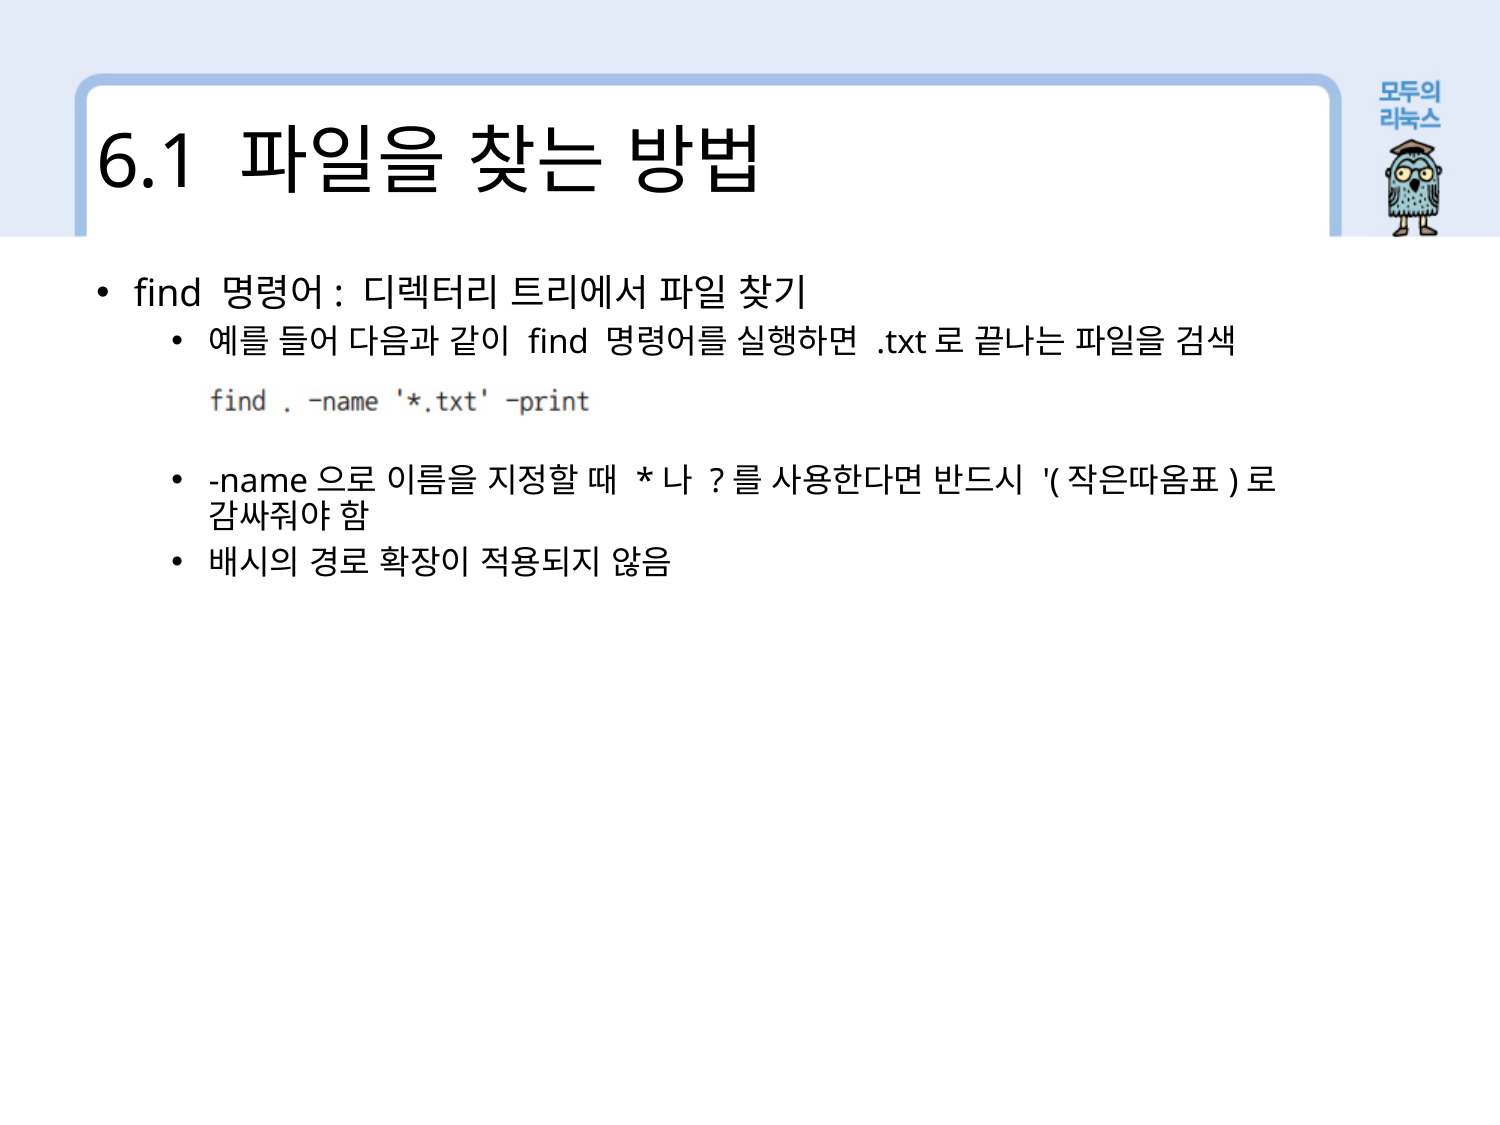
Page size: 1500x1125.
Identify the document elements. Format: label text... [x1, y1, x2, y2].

text_box 6.1 파일을 찾는 방법 [81, 115, 1335, 221]
picture [0, 0, 1500, 1125]
text_box find 명령어: 디렉터리 트리에서 파일 찾기 예를 들어 다음과 같이 find 명령어를 실행하면 .txt로 끝나는 파일을 검색 -name으로 이름을 지정할 때 *나 ?를 사용한다면 반드시 '(작은따옴표)로 감싸줘야 함 배시의 경로 확장이 적용되지 않음 [81, 266, 1394, 1024]
